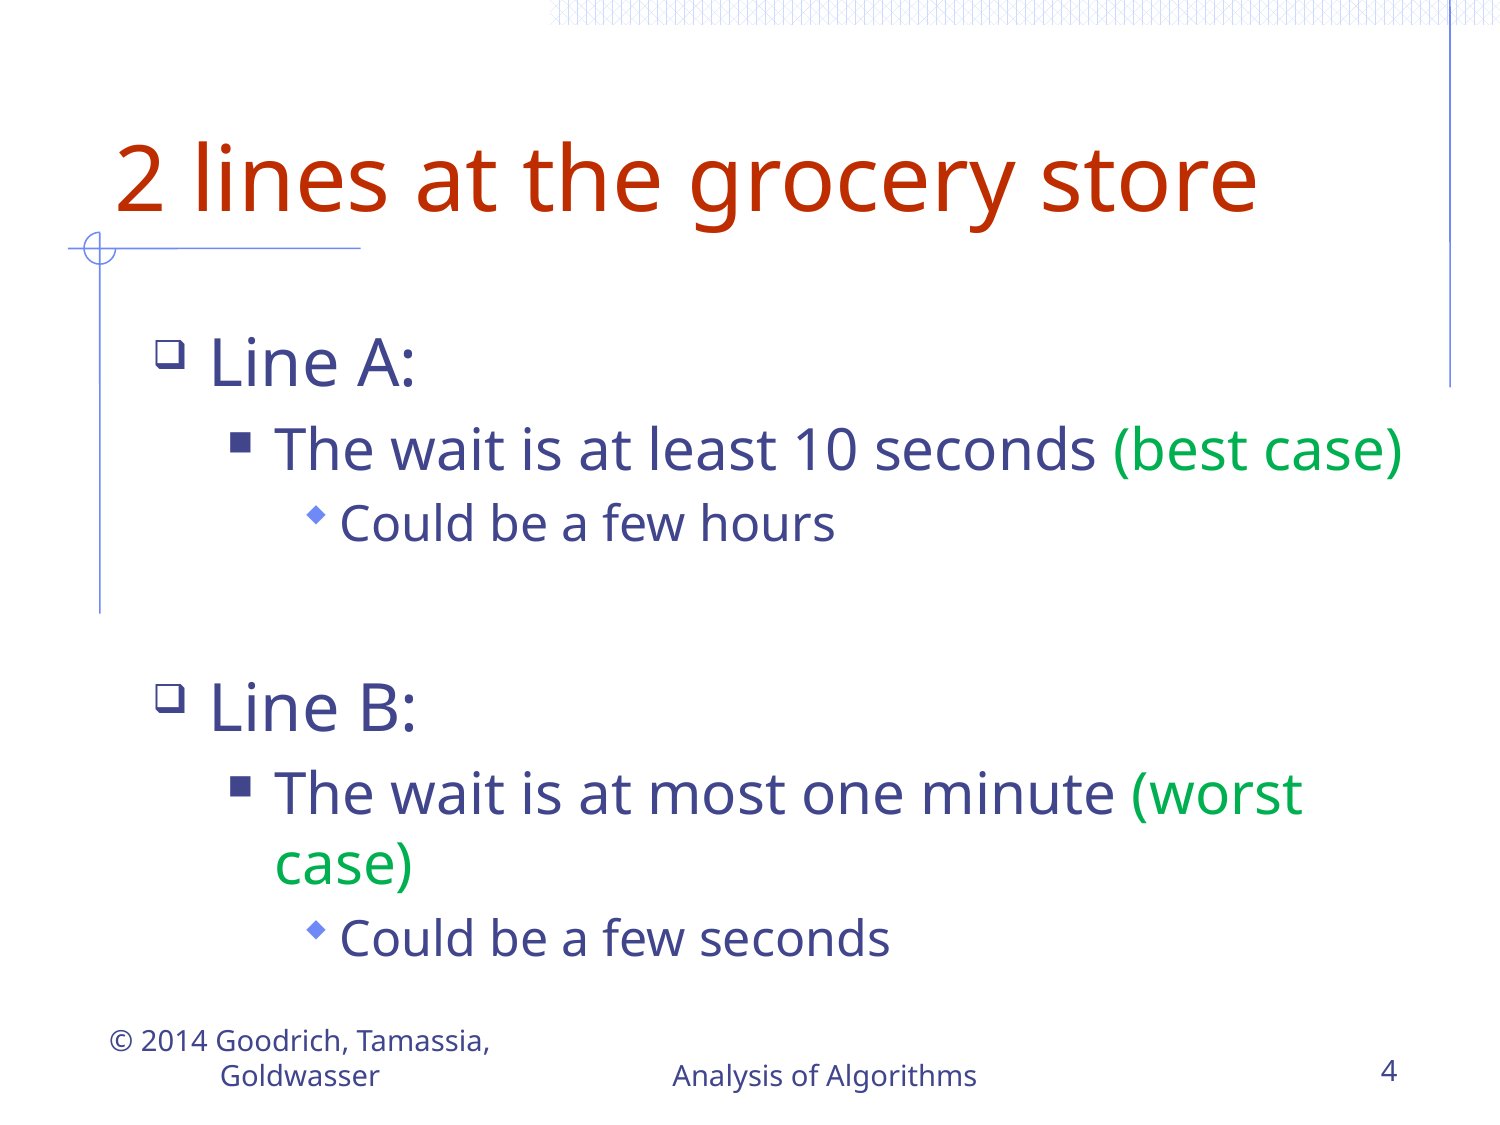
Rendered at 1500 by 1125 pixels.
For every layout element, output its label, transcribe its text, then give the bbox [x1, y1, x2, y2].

footer Analysis of Algorithms [587, 1024, 1063, 1101]
slide_number © 2014 Goodrich, Tamassia, Goldwasser [12, 1024, 587, 1101]
list Line A: The wait is at least 10 seconds (best case) Could be a few hours Line B: The wait is at most one minute (worst case) Could be a few seconds [137, 312, 1463, 988]
title 2 lines at the grocery store [99, 50, 1375, 238]
slide_number 4 [1099, 1024, 1413, 1101]
